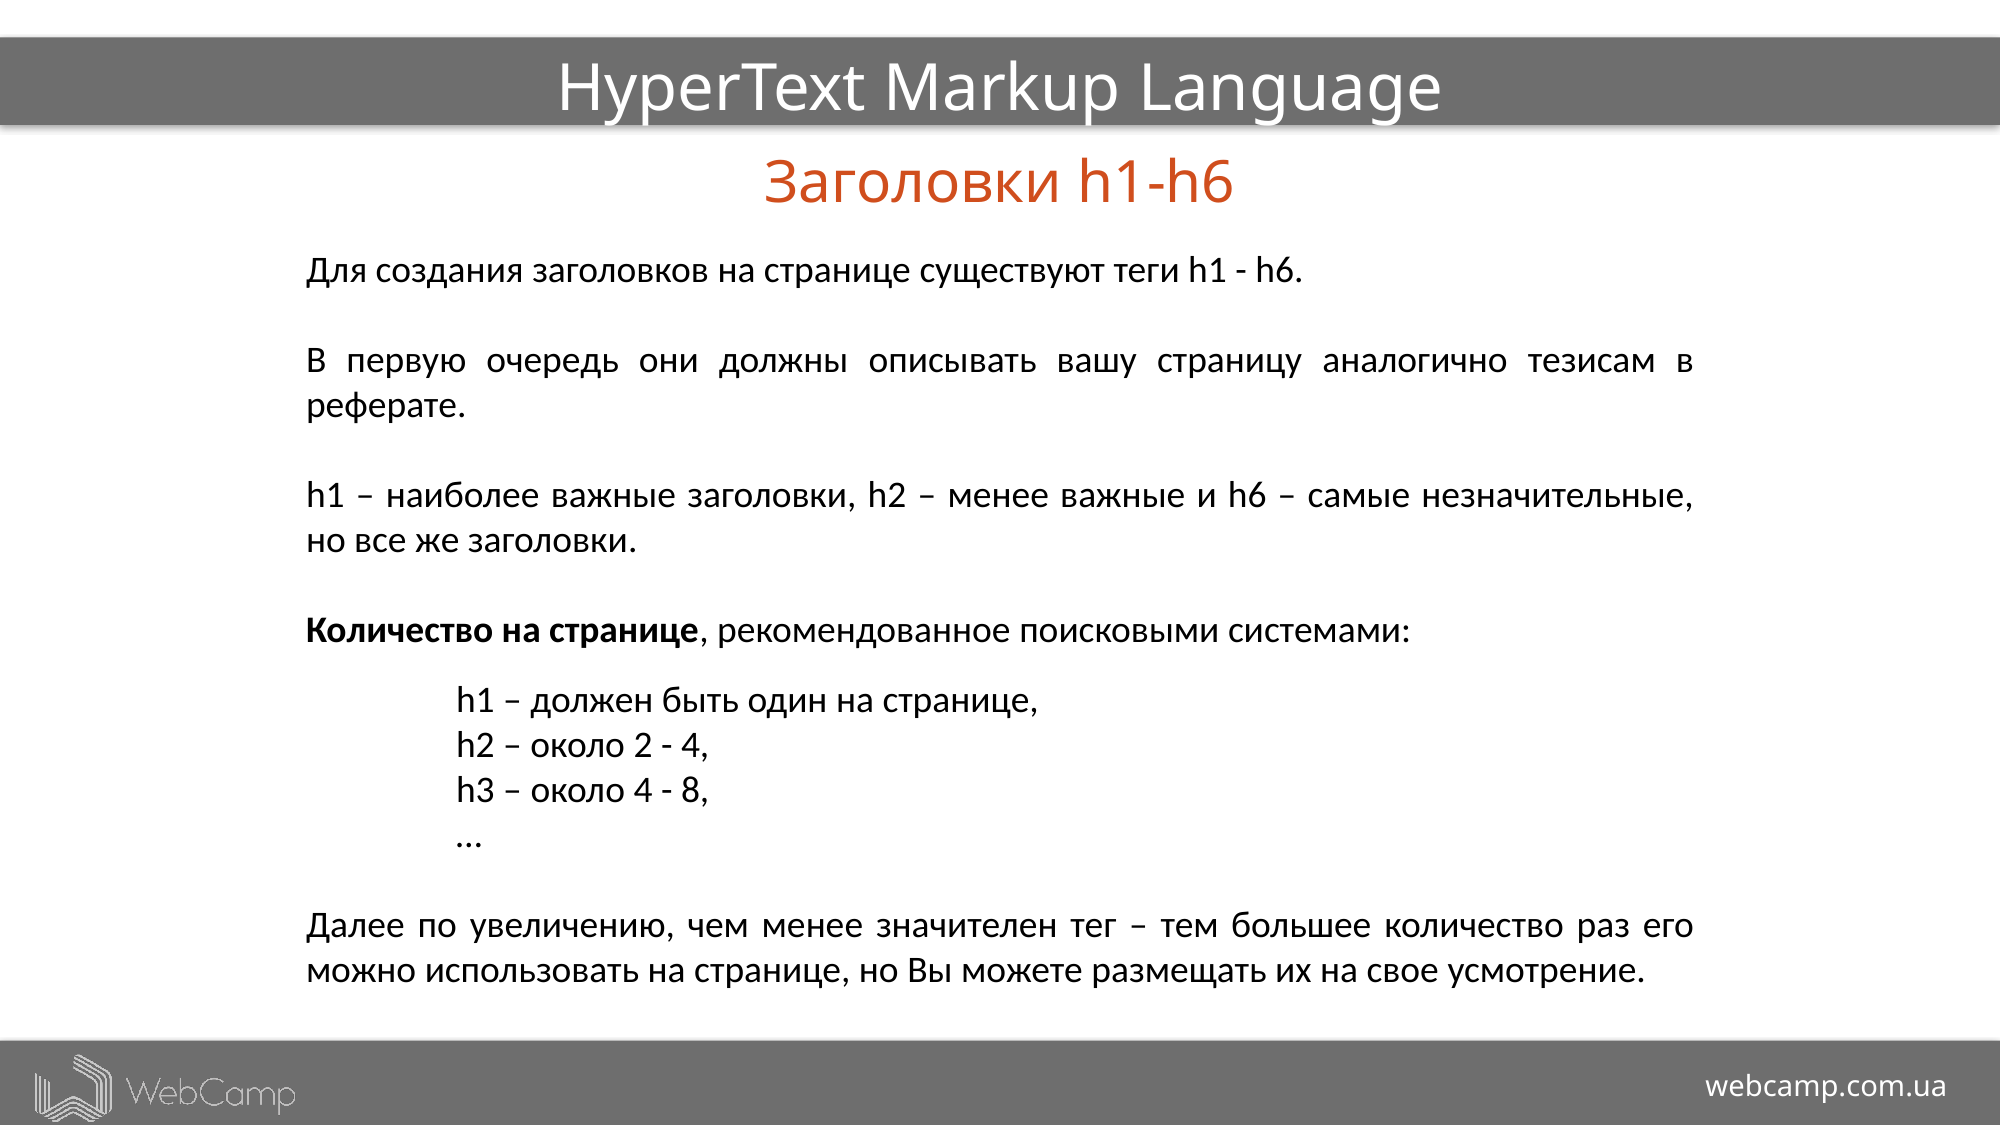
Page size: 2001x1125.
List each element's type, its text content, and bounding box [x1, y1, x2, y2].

text_box Заголовки h1-h6 [324, 138, 1675, 225]
text_box [0, 34, 2000, 128]
text_box HyperText Markup Language [324, 37, 1675, 132]
text_box [0, 1037, 2000, 1125]
text_box Для создания заголовков на странице существуют теги h1 - h6. В первую очередь они должны описывать вашу страницу аналогично тезисам в реферате. h1 – наиболее важные заголовки, h2 – менее важные и h6 – самые незначительные, но все же заголовки. Количество на странице, рекомендованное поисковыми системами: h1 – должен быть один на странице, h2 – около 2 - 4, h3 – около 4 - 8, … Далее по увеличению, чем менее значителен тег – тем большее количество раз его можно использовать на странице, но Вы можете размещать их на свое усмотрение. [291, 237, 1709, 997]
picture [4, 1044, 326, 1125]
text_box webcamp.com.ua [662, 1059, 1963, 1110]
